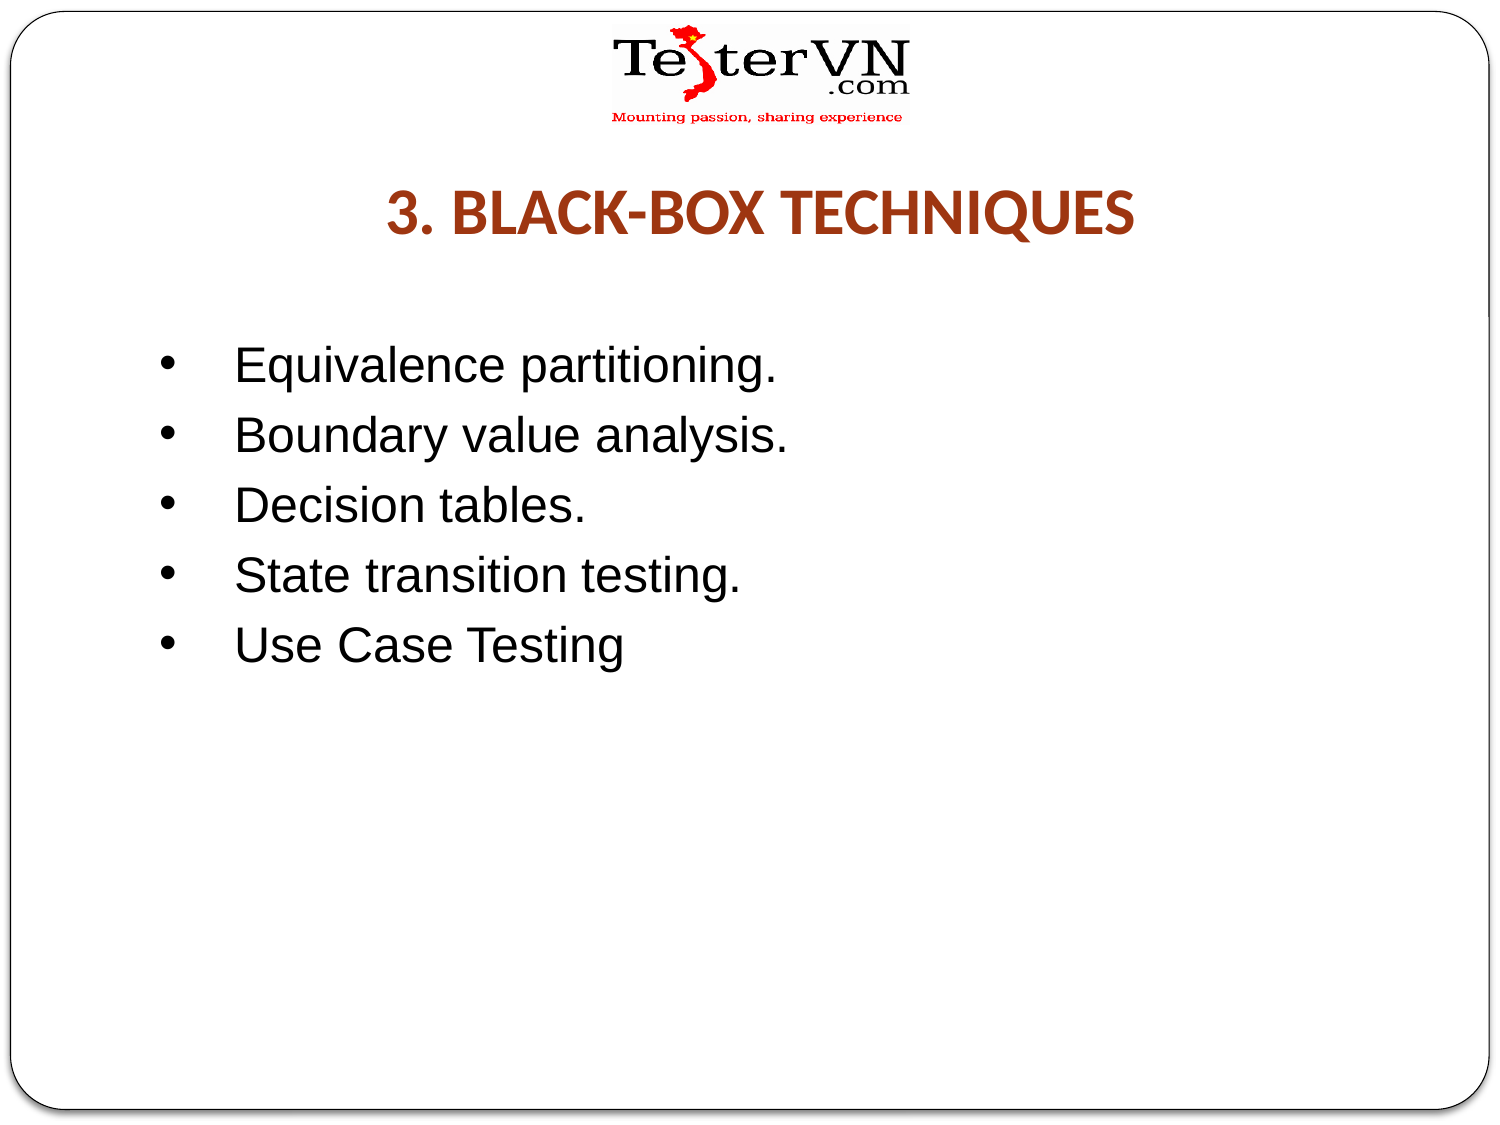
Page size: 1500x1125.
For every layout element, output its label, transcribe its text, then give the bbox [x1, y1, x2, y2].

title 3. BLACK-BOX TECHNIQUES [54, 112, 1468, 263]
list Equivalence partitioning. Boundary value analysis. Decision tables. State transition testing. Use Case Testing [99, 324, 1413, 988]
picture [612, 24, 910, 125]
